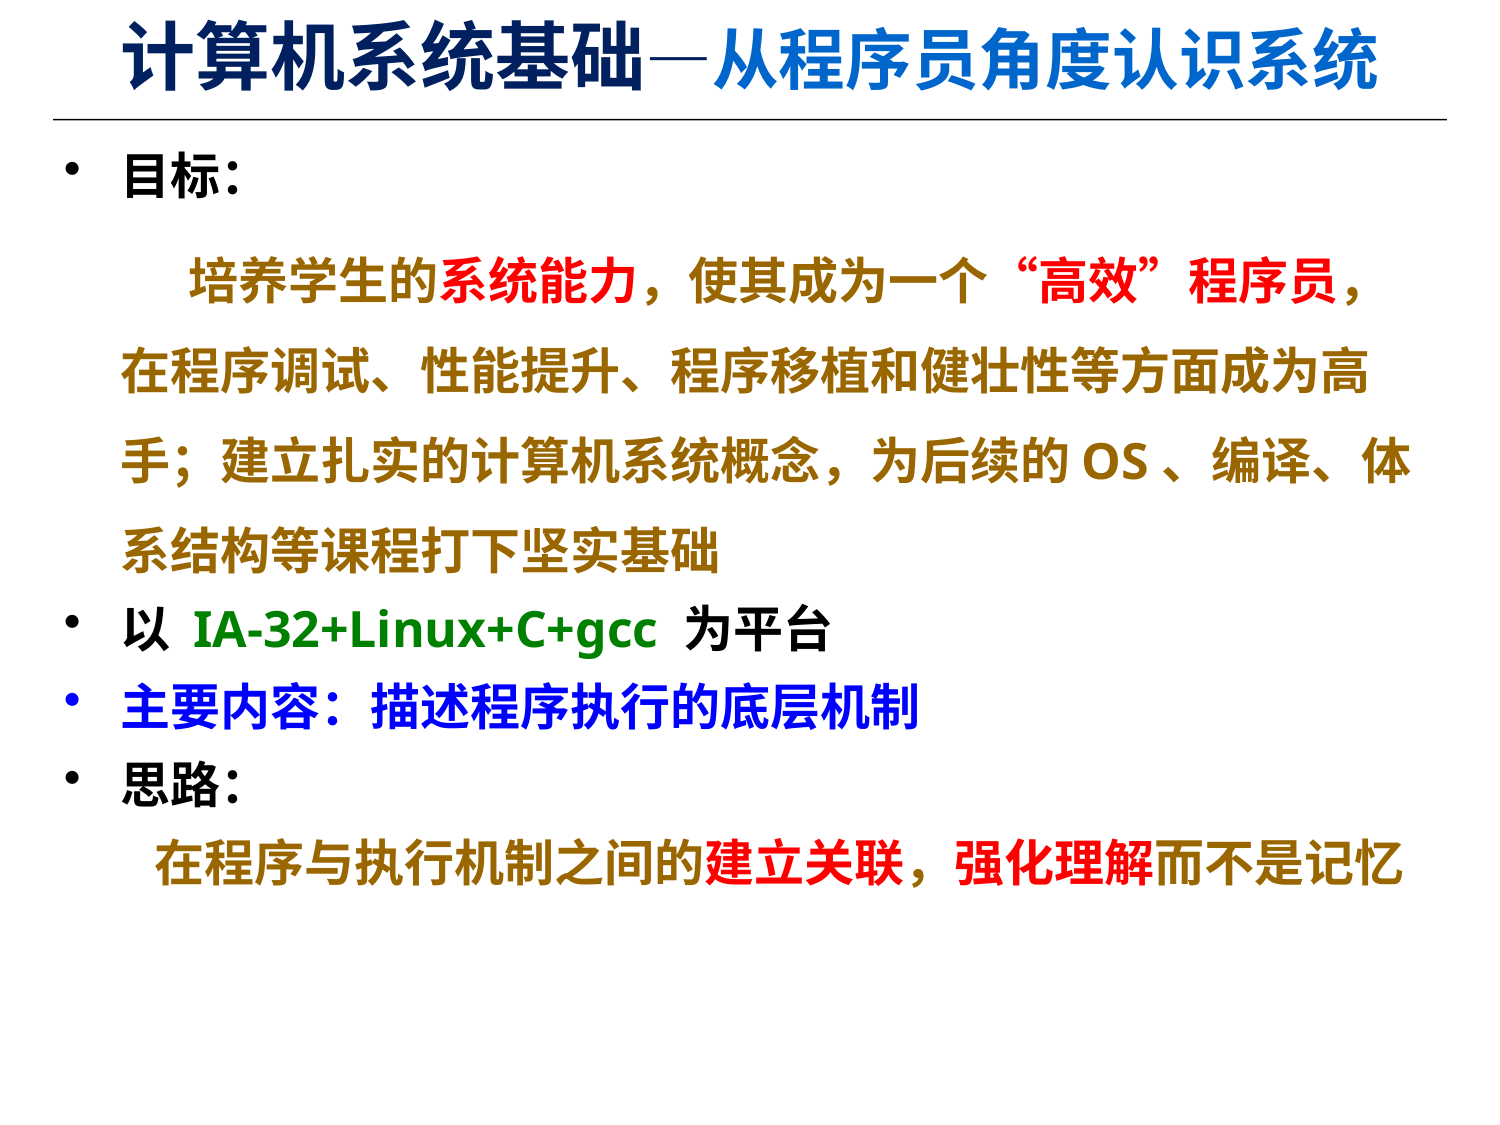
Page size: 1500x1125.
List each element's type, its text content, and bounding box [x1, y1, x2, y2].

list 目标： 培养学生的系统能力，使其成为一个“高效”程序员，在程序调试、性能提升、程序移植和健壮性等方面成为高手；建立扎实的计算机系统概念，为后续的OS、编译、体系结构等课程打下坚实基础 以 IA-32+Linux+C+gcc 为平台 主要内容：描述程序执行的底层机制 思路： 在程序与执行机制之间的建立关联，强化理解而不是记忆 [48, 134, 1437, 1072]
title 计算机系统基础—从程序员角度认识系统 [74, 8, 1426, 102]
